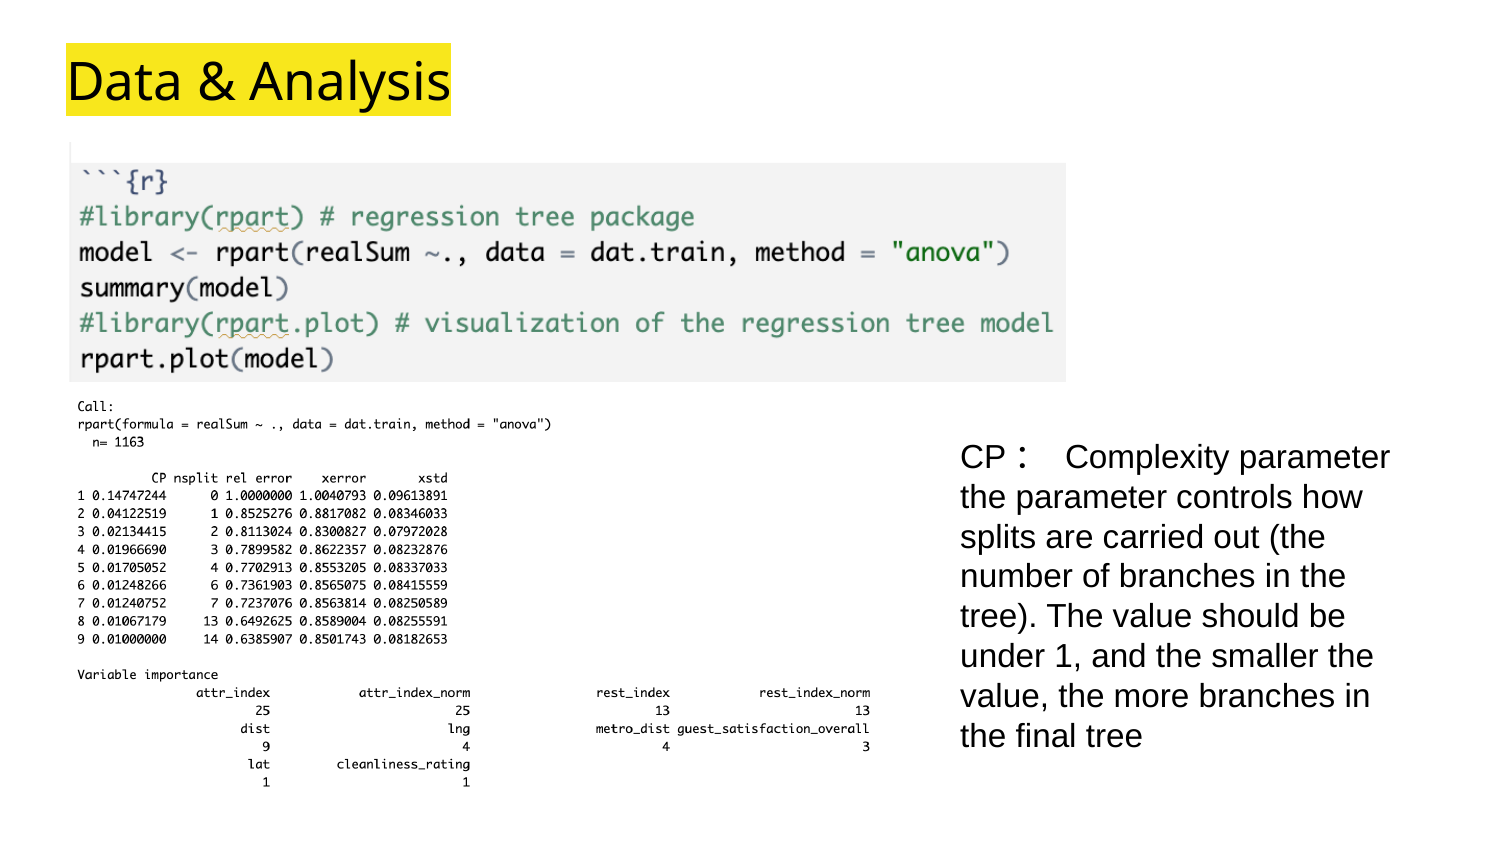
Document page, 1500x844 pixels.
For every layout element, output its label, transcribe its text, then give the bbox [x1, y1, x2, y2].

picture [69, 385, 904, 808]
title Data & Analysis [51, 32, 1449, 127]
text_box CP： Complexity parameter the parameter controls how splits are carried out (the number of branches in the tree). The value should be under 1, and the smaller the value, the more branches in the final tree [945, 427, 1431, 762]
picture [69, 141, 1067, 382]
